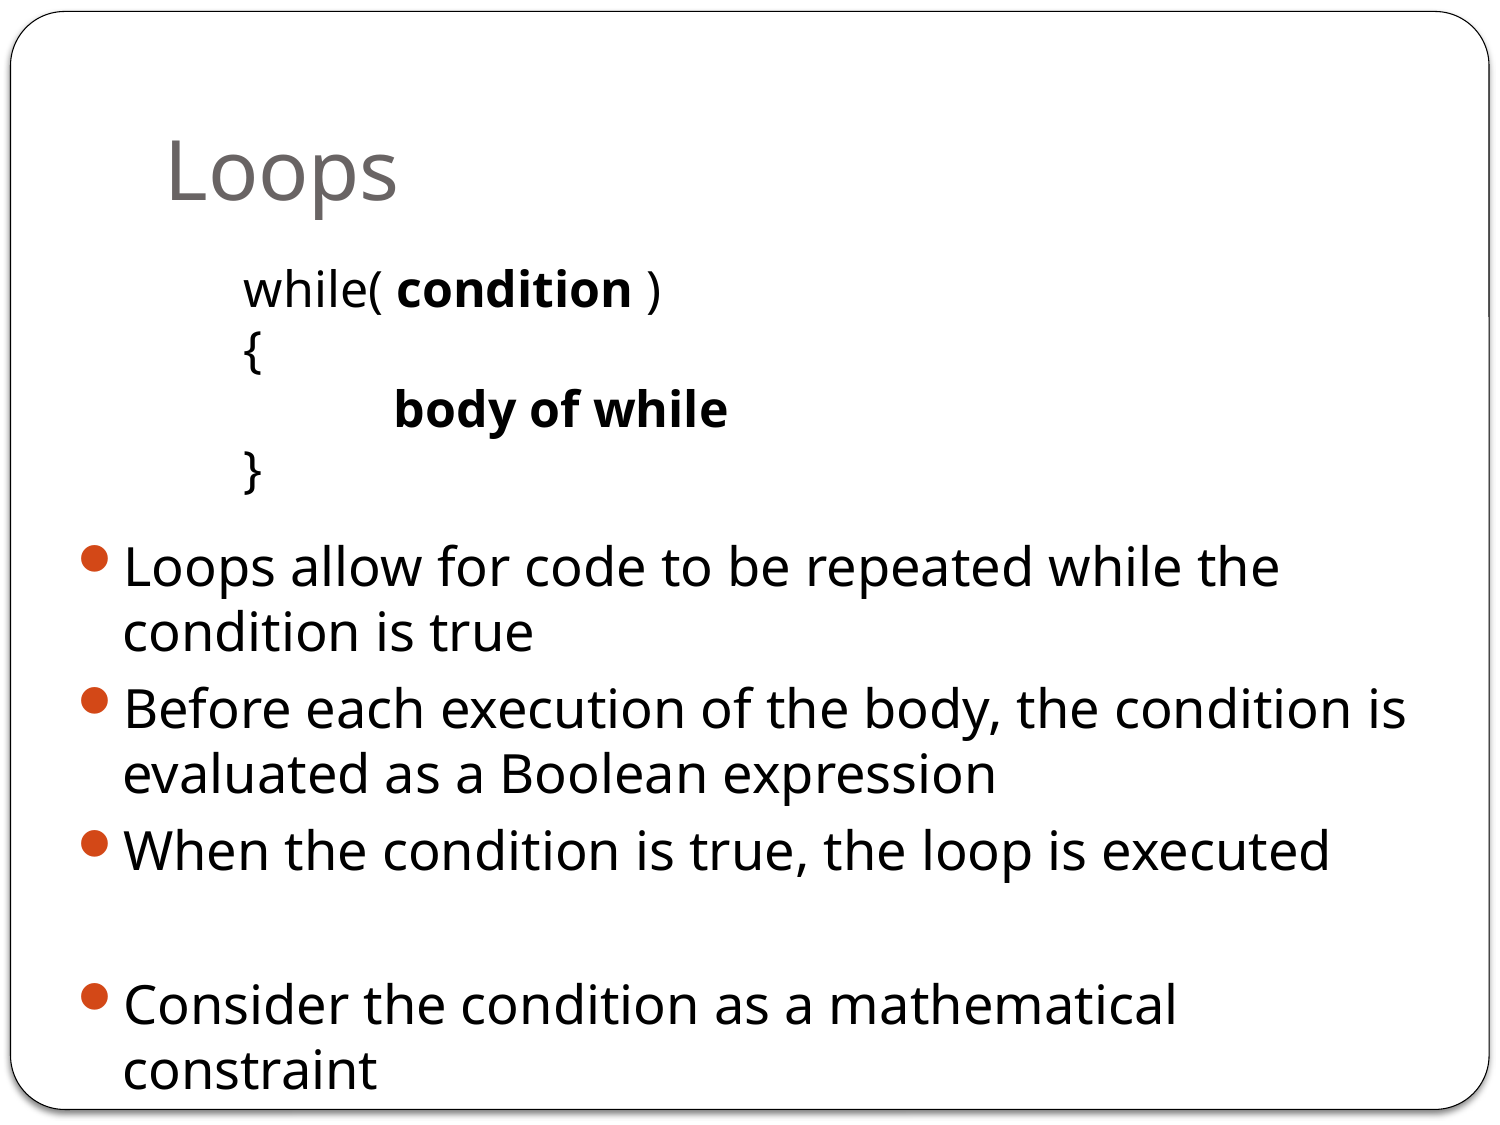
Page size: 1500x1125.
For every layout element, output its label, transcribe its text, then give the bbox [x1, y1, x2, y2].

title Loops [150, 45, 1425, 233]
list Loops allow for code to be repeated while the condition is true Before each execution of the body, the condition is evaluated as a Boolean expression When the condition is true, the loop is executed Consider the condition as a mathematical constraint [62, 524, 1425, 988]
text_box while( condition ) { body of while } [229, 249, 1267, 505]
